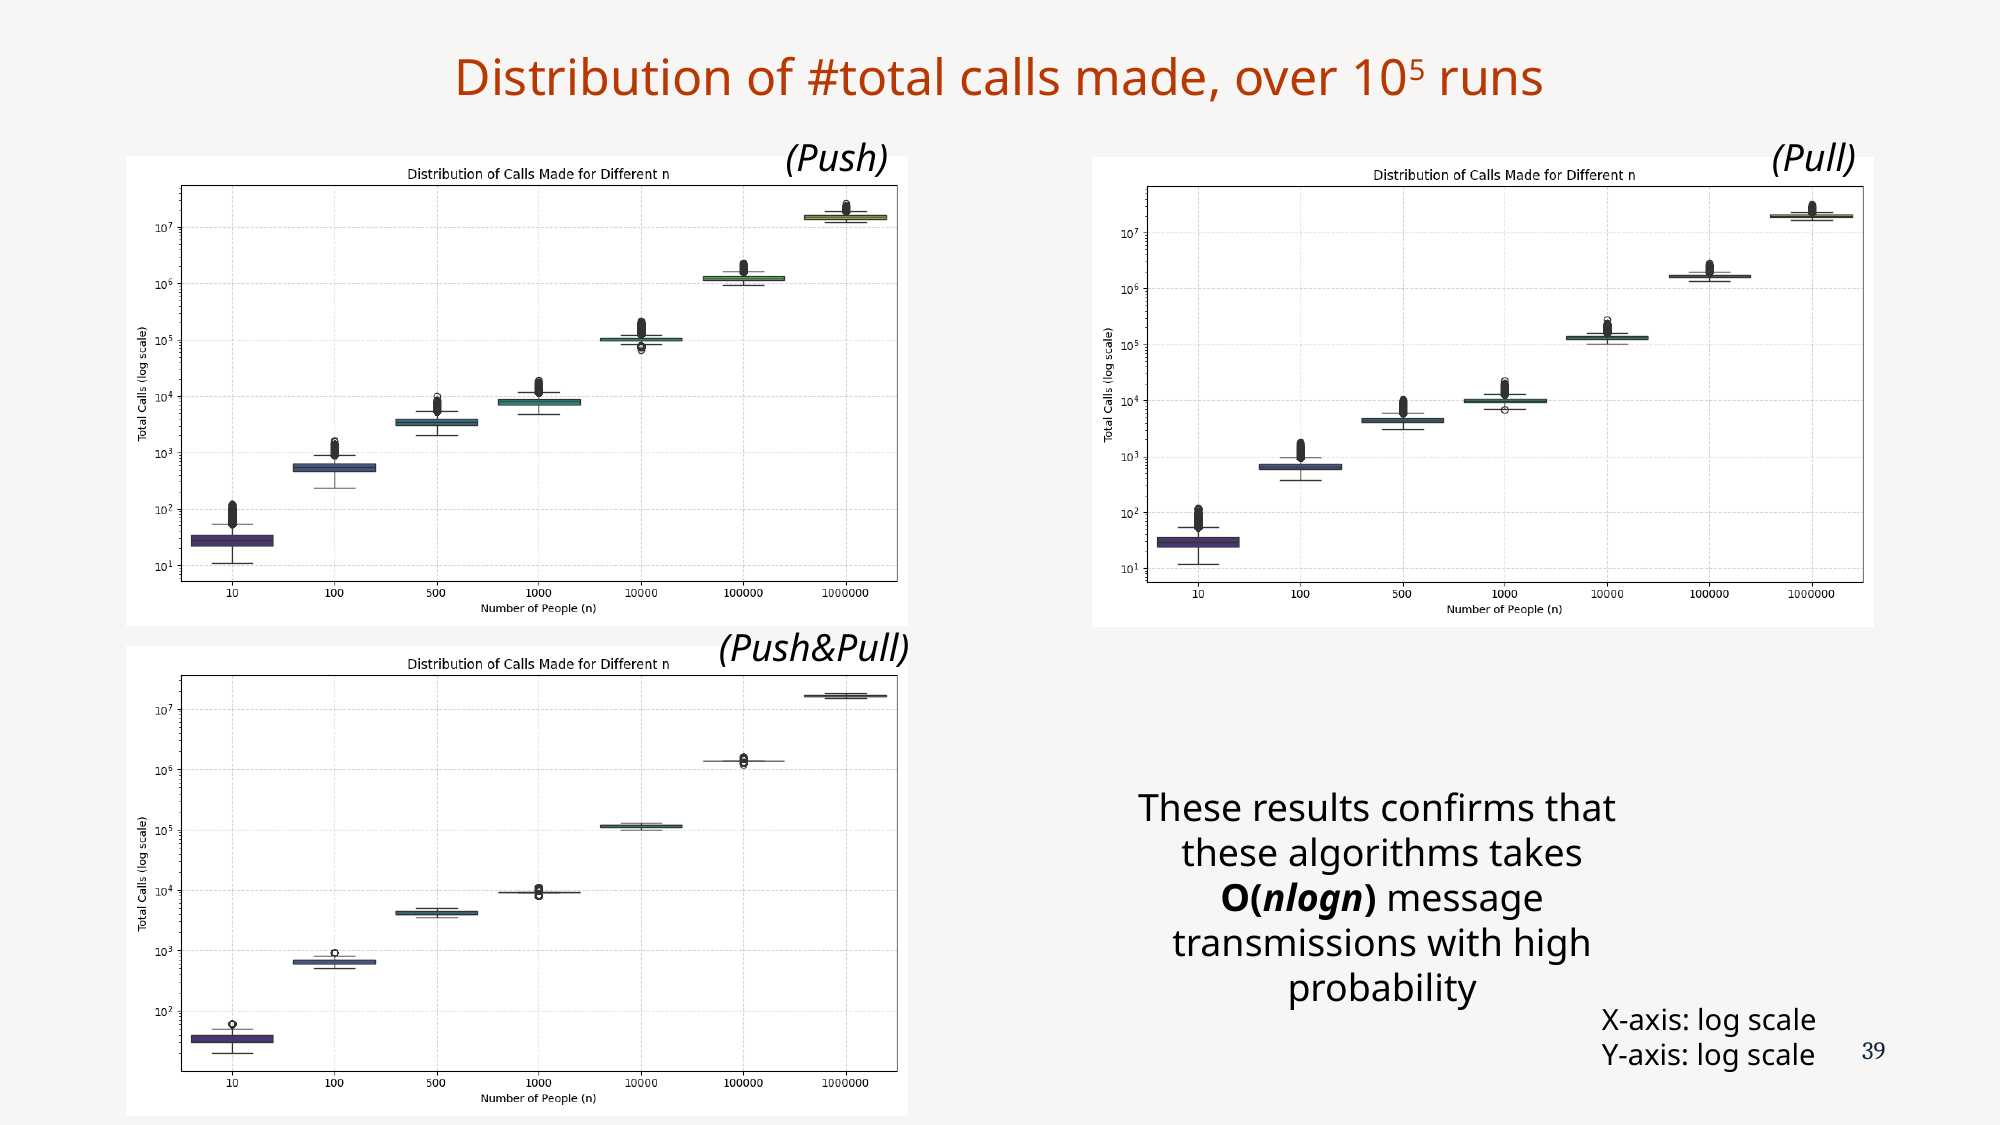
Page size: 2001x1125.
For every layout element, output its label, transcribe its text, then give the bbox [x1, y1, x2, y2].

text_box These results confirms that these algorithms takes O(nlogn) message transmissions with high probability [1110, 776, 1654, 1017]
picture [1092, 157, 1874, 627]
text_box (Pull) [1756, 126, 1872, 157]
slide_number 39 [1836, 1020, 1912, 1080]
text_box Distribution of #total calls made, over 105 runs [439, 38, 1560, 114]
text_box X-axis: log scale Y-axis: log scale [1587, 994, 1839, 1079]
text_box (Push) [770, 126, 904, 156]
picture [126, 646, 908, 1116]
picture [126, 156, 908, 626]
text_box (Push&Pull) [703, 616, 925, 677]
